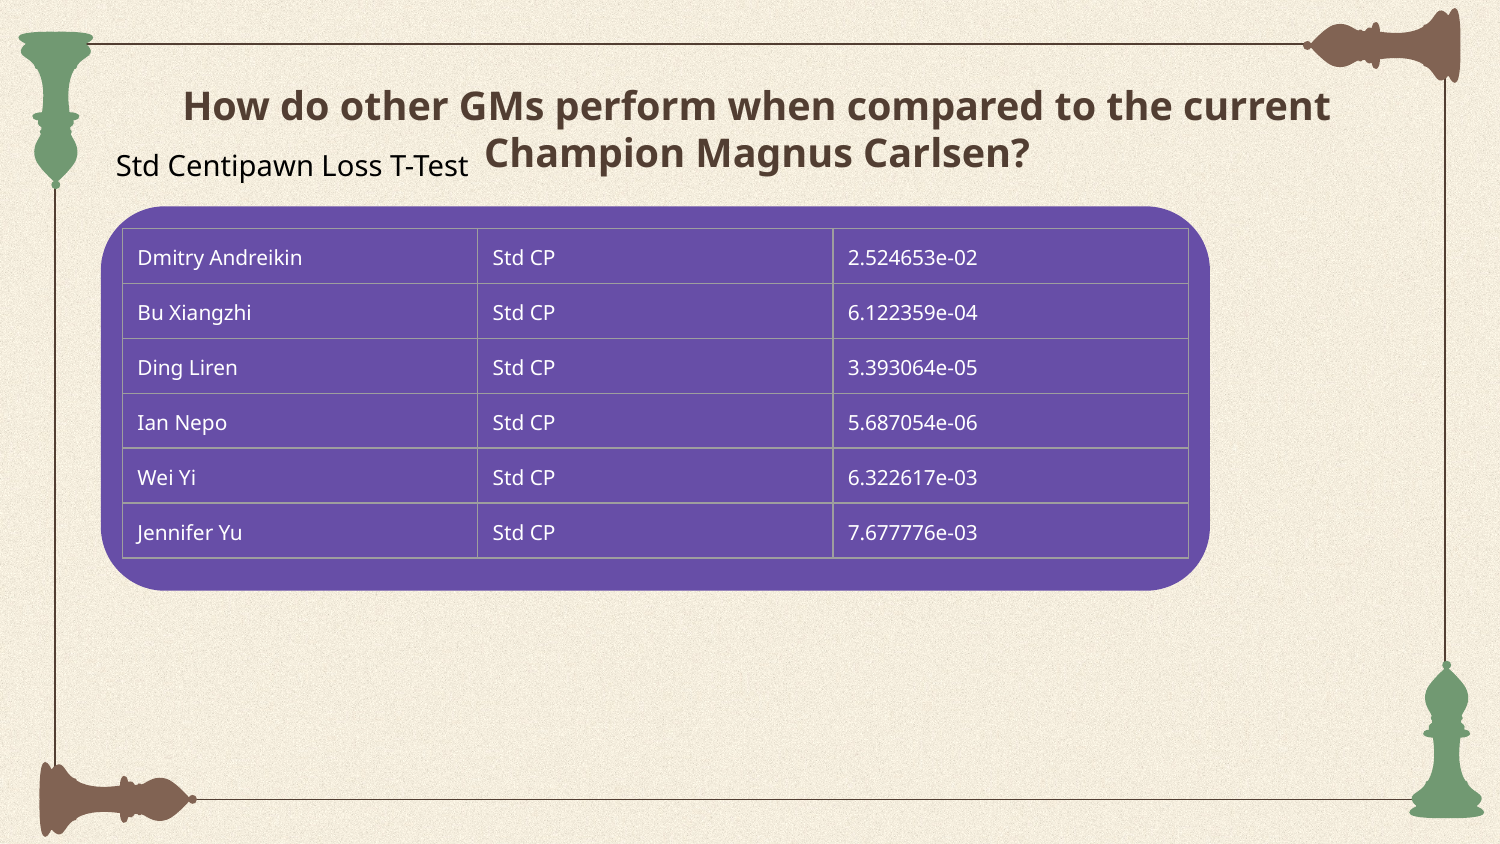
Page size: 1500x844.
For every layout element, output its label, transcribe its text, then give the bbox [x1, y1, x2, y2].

table_cell Bu Xiangzhi [123, 284, 477, 338]
table_cell Ian Nepo [123, 394, 477, 447]
table_cell 3.393064e-05 [834, 339, 1188, 393]
table_cell Std CP [478, 339, 832, 393]
table_header 2.524653e-02 [834, 229, 1188, 283]
title How do other GMs perform when compared to the current Champion Magnus Carlsen? [100, 65, 1414, 160]
table_cell Wei Yi [123, 449, 477, 502]
table_cell 7.677776e-03 [834, 504, 1188, 557]
table_cell Std CP [478, 284, 832, 338]
text_box Std Centipawn Loss T-Test [100, 132, 1101, 198]
picture [0, 0, 1500, 844]
table_cell Jennifer Yu [123, 504, 477, 557]
table_cell 6.322617e-03 [834, 449, 1188, 502]
table_header Std CP [478, 229, 832, 283]
table_cell Std CP [478, 449, 832, 502]
table_cell Std CP [478, 504, 832, 557]
table_cell Ding Liren [123, 339, 477, 393]
table_cell Std CP [478, 394, 832, 447]
table_cell 6.122359e-04 [834, 284, 1188, 338]
table_header Dmitry Andreikin [123, 229, 477, 283]
text_box [100, 206, 1210, 591]
table_cell 5.687054e-06 [834, 394, 1188, 447]
